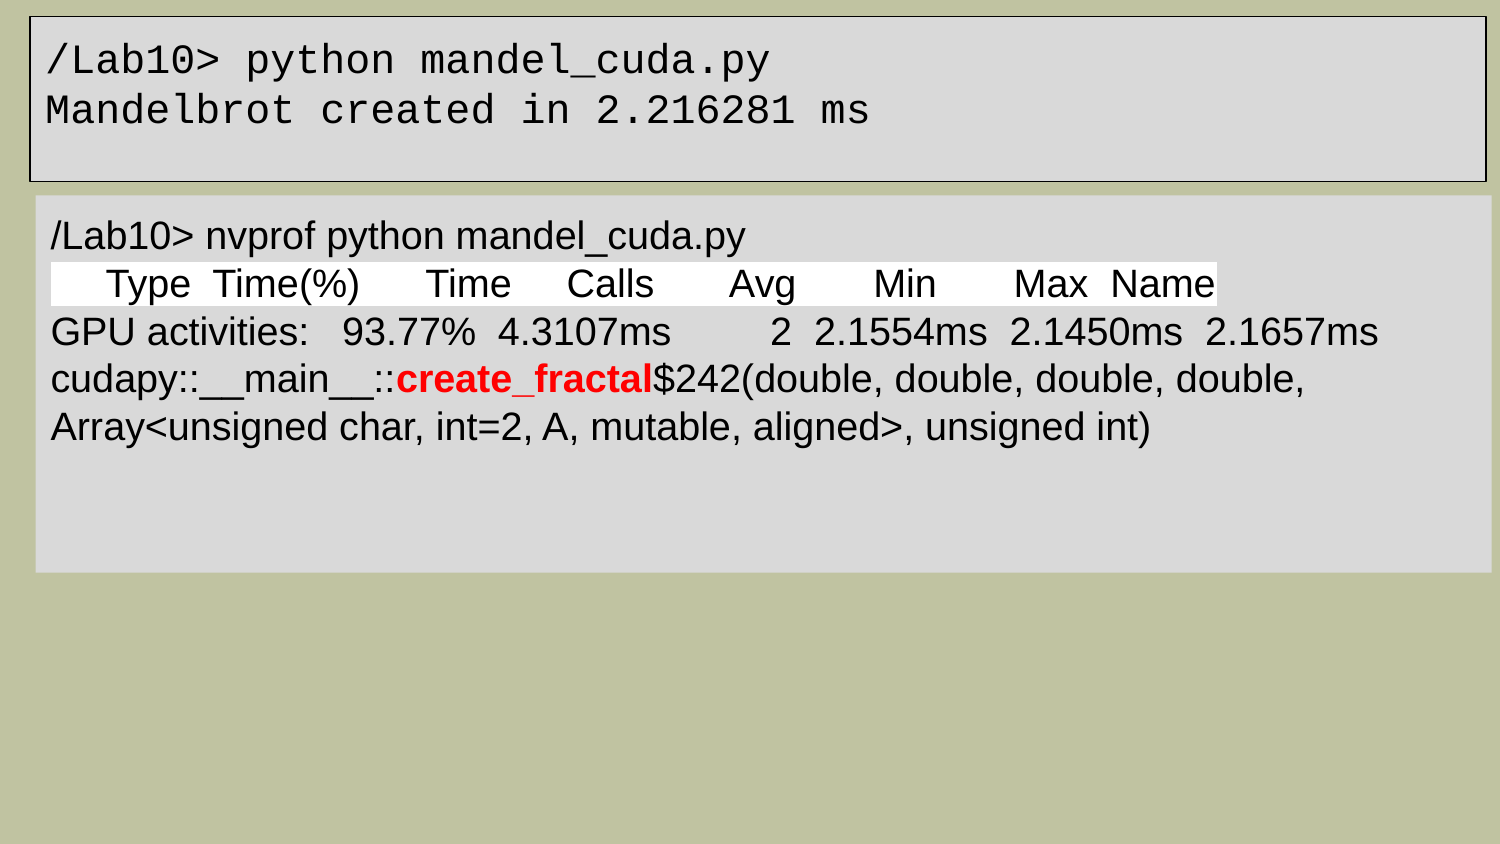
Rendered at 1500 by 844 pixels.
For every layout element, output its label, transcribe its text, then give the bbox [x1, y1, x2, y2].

text_box /Lab10> python mandel_cuda.py Mandelbrot created in 2.216281 ms [30, 16, 1487, 182]
text_box /Lab10> nvprof python mandel_cuda.py Type Time(%) Time Calls Avg Min Max Name GPU activities: 93.77% 4.3107ms 2 2.1554ms 2.1450ms 2.1657ms cudapy::__main__::create_fractal$242(double, double, double, double, Array<unsigned char, int=2, A, mutable, aligned>, unsigned int) [35, 195, 1492, 573]
